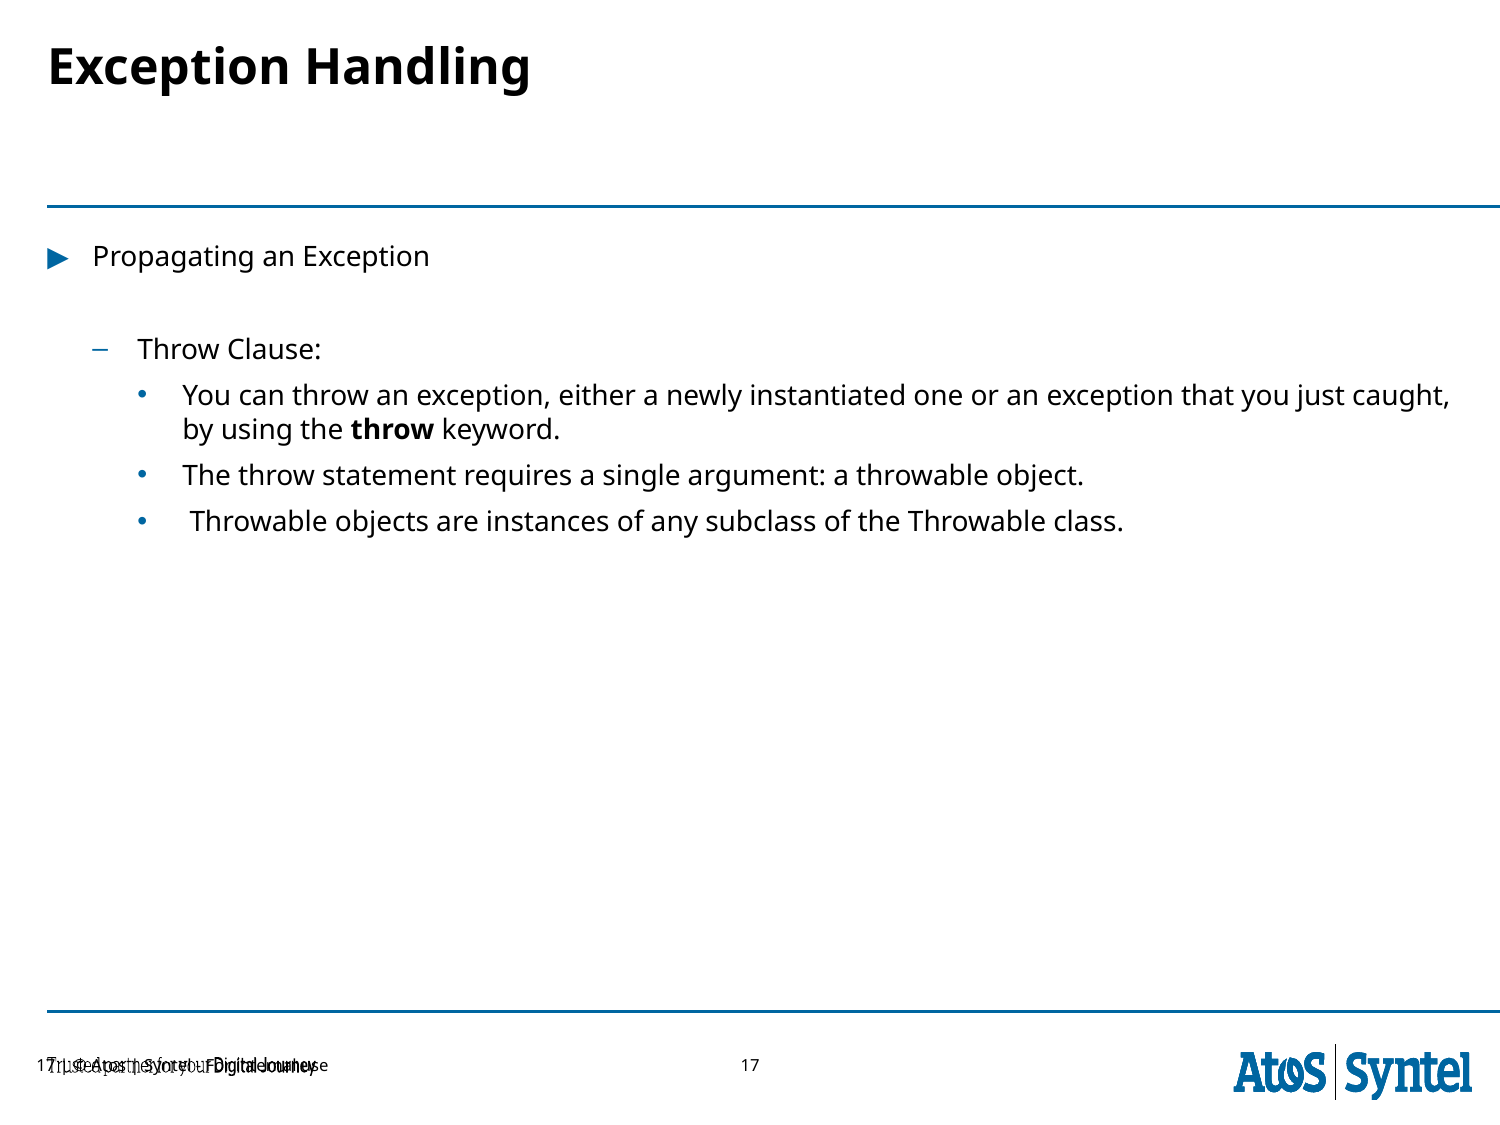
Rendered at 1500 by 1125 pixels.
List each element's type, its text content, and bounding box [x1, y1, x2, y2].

title Exception Handling [47, 26, 1471, 185]
list Propagating an Exception Throw Clause: You can throw an exception, either a newly instantiated one or an exception that you just caught, by using the throw keyword. The throw statement requires a single argument: a throwable object. Throwable objects are instances of any subclass of the Throwable class. [47, 238, 1471, 983]
